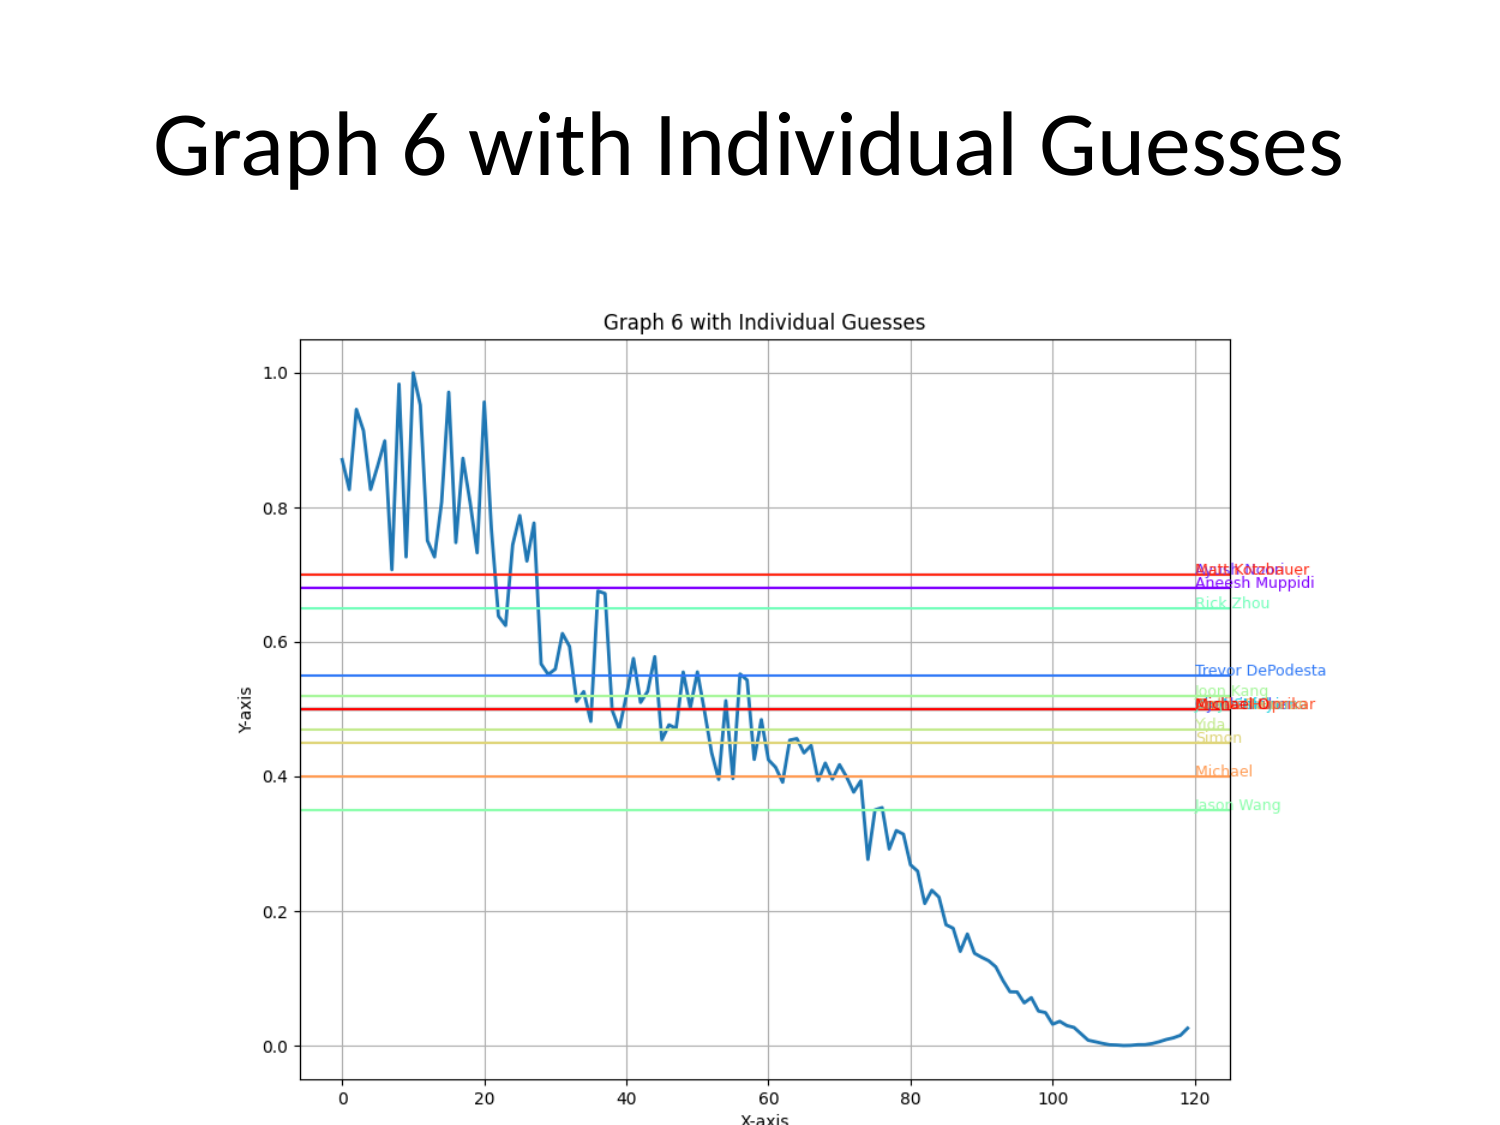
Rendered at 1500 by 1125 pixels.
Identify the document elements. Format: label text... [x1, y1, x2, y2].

picture [149, 224, 1351, 1125]
title Graph 6 with Individual Guesses [75, 45, 1425, 233]
